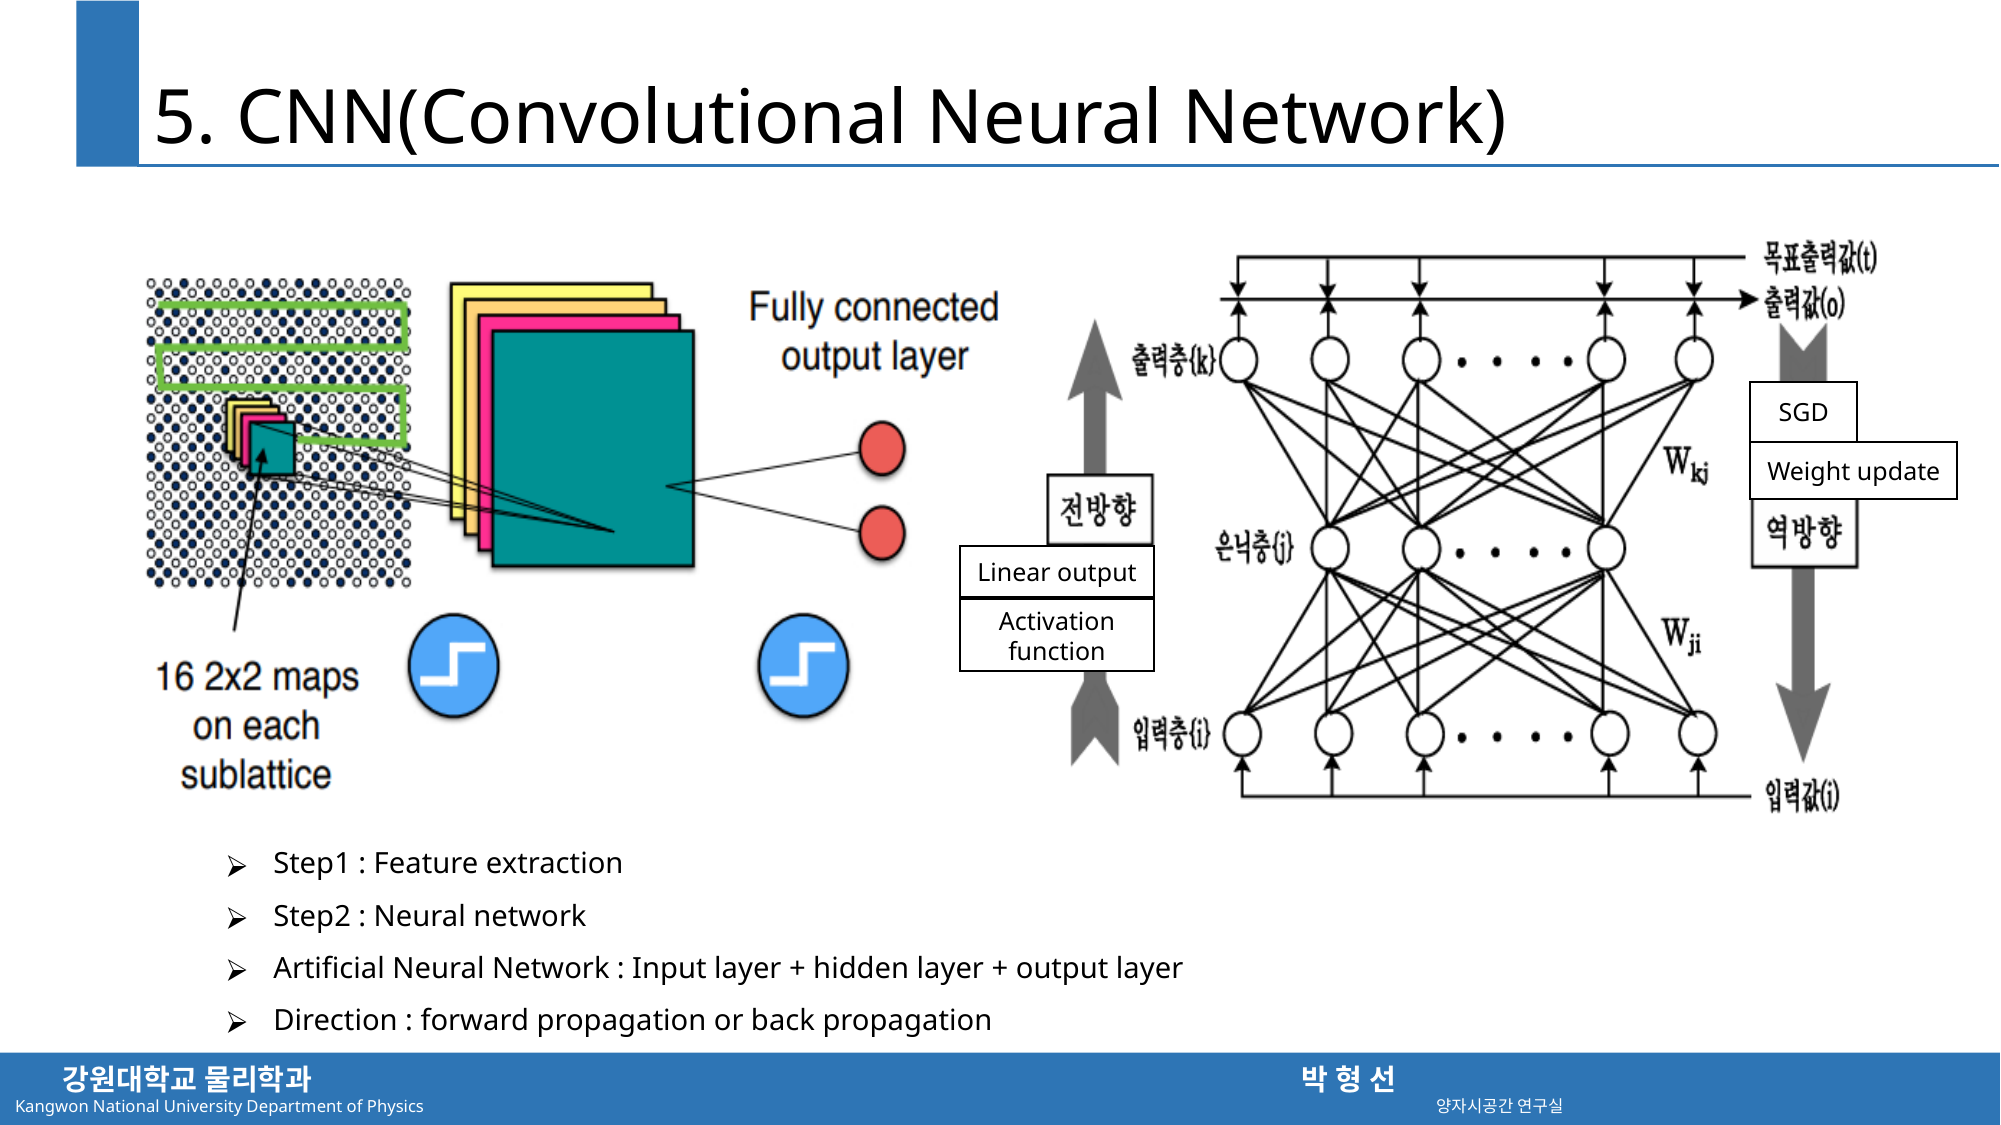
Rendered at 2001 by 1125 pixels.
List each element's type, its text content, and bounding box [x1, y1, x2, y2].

picture [110, 235, 1905, 827]
text_box 5. CNN(Convolutional Neural Network) [138, 60, 1832, 164]
text_box Step1 : Feature extraction Step2 : Neural network Artificial Neural Network : Input layer + hidden layer + output layer Direction : forward propagation or back propagation [211, 841, 1788, 1053]
text_box Weight update [1910, 442, 1958, 500]
text_box 강원대학교 물리학과 박 형 선 Kangwon National University Department of Physics 양자시공간 연구실 [0, 1052, 2000, 1125]
text_box [76, 0, 139, 167]
